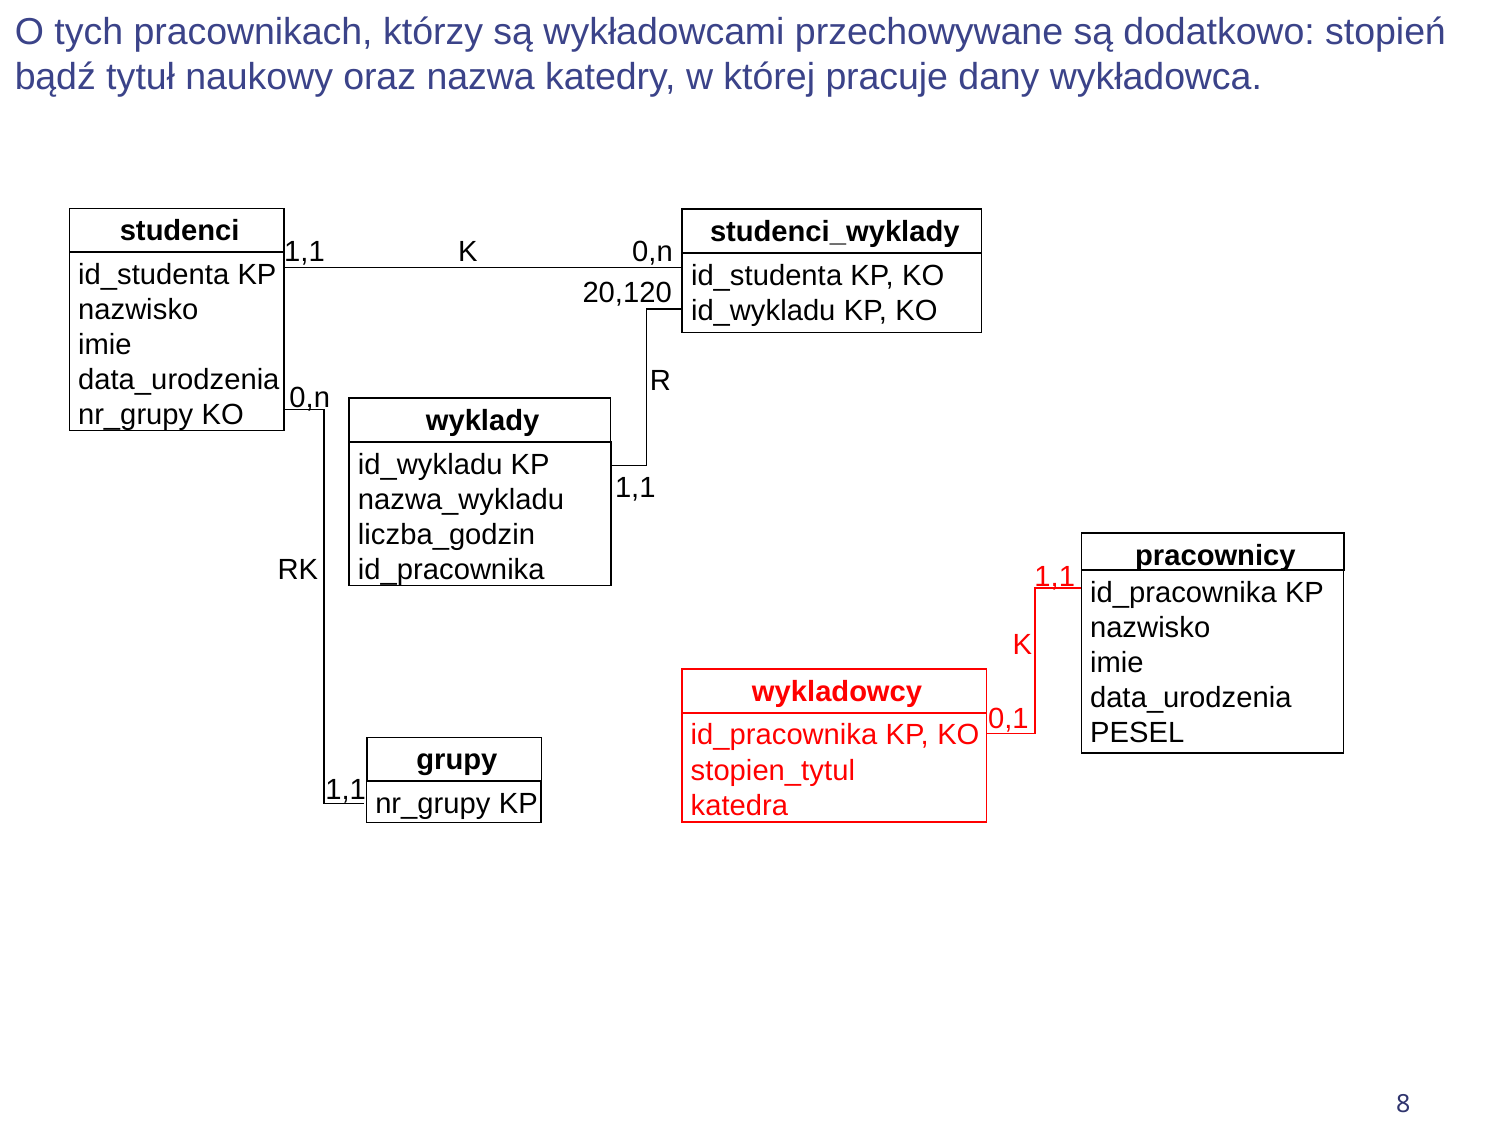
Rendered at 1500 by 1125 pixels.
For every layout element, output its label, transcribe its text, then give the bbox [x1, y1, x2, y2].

text_box O tych pracownikach, którzy są wykładowcami przechowywane są dodatkowo: stopień bądź tytuł naukowy oraz nazwa katedry, w której pracuje dany wykładowca. [0, 0, 1500, 105]
slide_number 8 [1074, 1050, 1425, 1125]
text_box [68, 207, 1344, 823]
